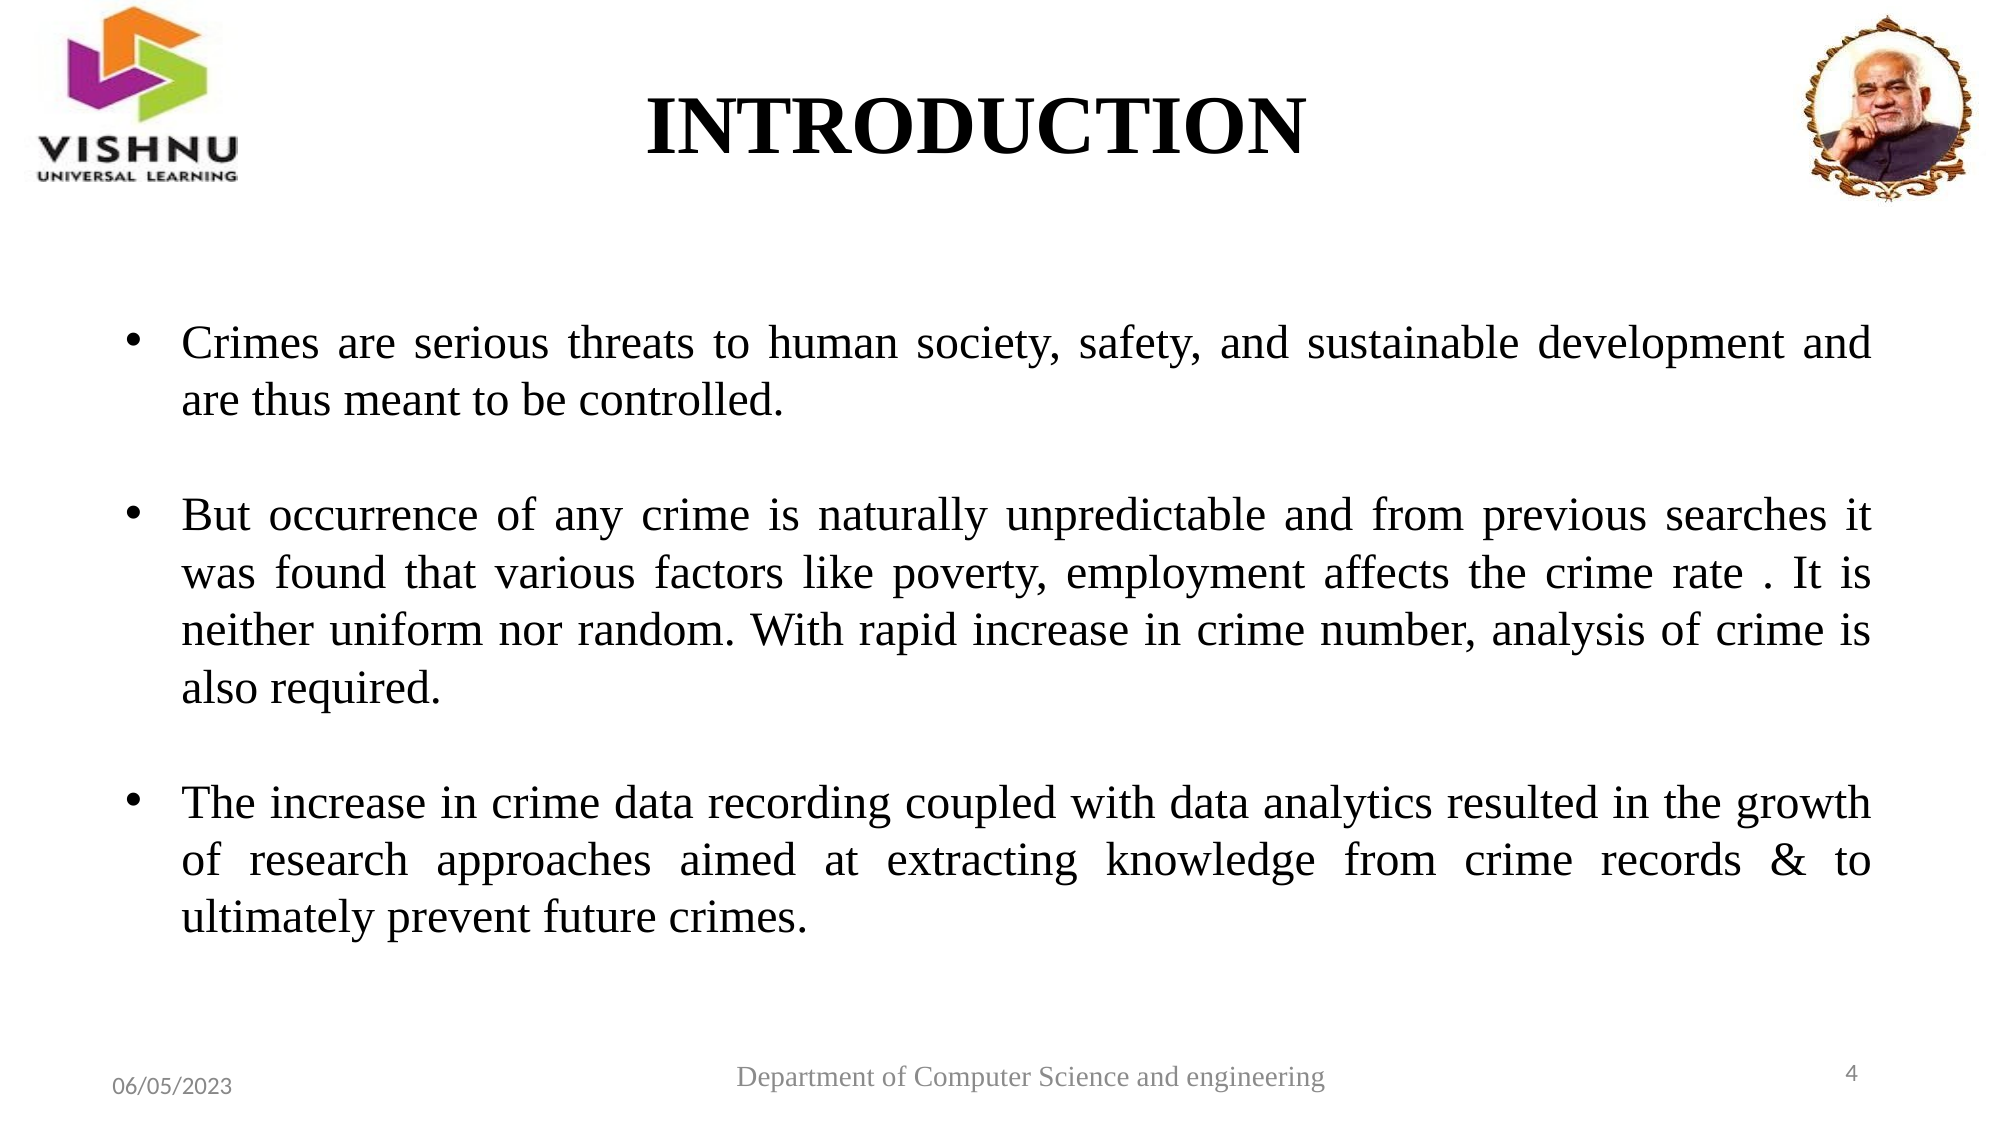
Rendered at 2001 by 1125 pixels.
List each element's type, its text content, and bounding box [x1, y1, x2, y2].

footer Department of Computer Science and engineering [637, 1056, 1425, 1125]
slide_number 4 [1839, 1060, 1890, 1125]
text_box Crimes are serious threats to human society, safety, and sustainable development and are thus meant to be controlled. But occurrence of any crime is naturally unpredictable and from previous searches it was found that various factors like poverty, employment affects the crime rate . It is neither uniform nor random. With rapid increase in crime number, analysis of crime is also required. The increase in crime data recording coupled with data analytics resulted in the growth of research approaches aimed at extracting knowledge from crime records & to ultimately prevent future crimes. [110, 303, 1890, 1010]
title INTRODUCTION [642, 68, 1420, 259]
text_box 06/05/2023 [110, 1073, 235, 1125]
picture [1793, 5, 1986, 208]
picture [24, 0, 238, 182]
